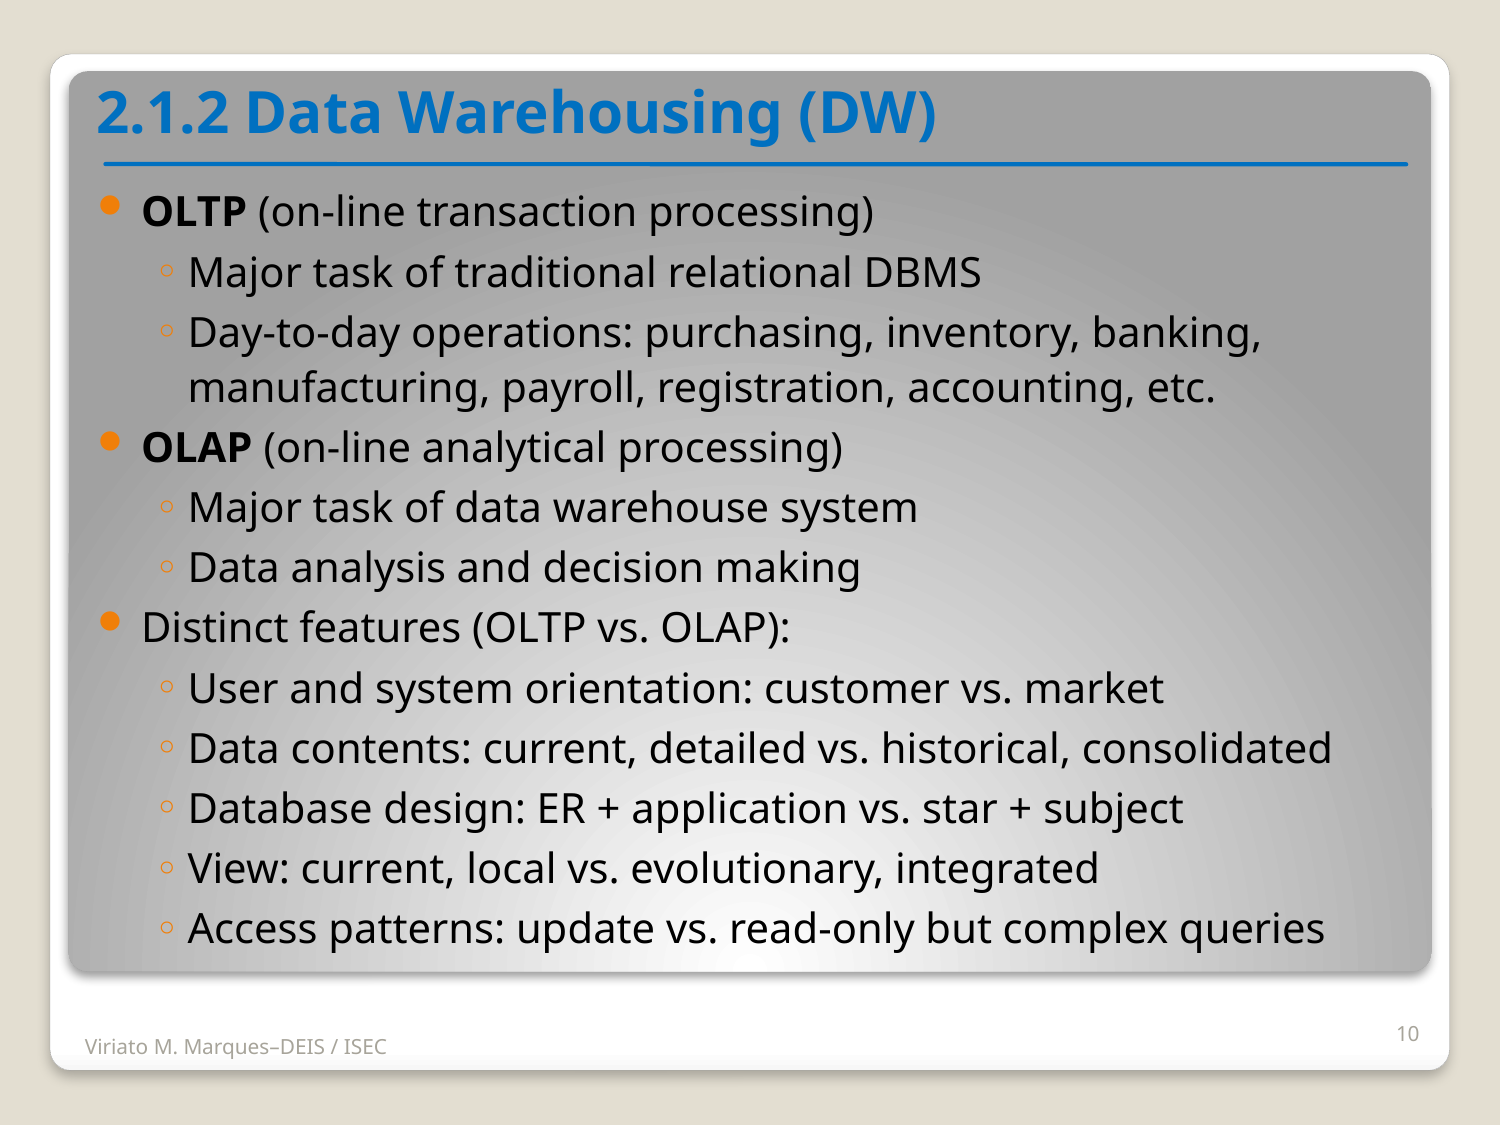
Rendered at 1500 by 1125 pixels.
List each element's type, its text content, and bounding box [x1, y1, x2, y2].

text_box 2.1.2 Data Warehousing (DW) [82, 70, 1393, 153]
text_box OLTP (on-line transaction processing) Major task of traditional relational DBMS Day-to-day operations: purchasing, inventory, banking, manufacturing, payroll, registration, accounting, etc. OLAP (on-line analytical processing) Major task of data warehouse system Data analysis and decision making Distinct features (OLTP vs. OLAP): User and system orientation: customer vs. market Data contents: current, detailed vs. historical, consolidated Database design: ER + application vs. star + subject View: current, local vs. evolutionary, integrated Access patterns: update vs. read-only but complex queries [82, 172, 1471, 998]
slide_number 10 [1359, 998, 1435, 1056]
footer Viriato M. Marques–DEIS / ISEC [70, 1006, 692, 1067]
